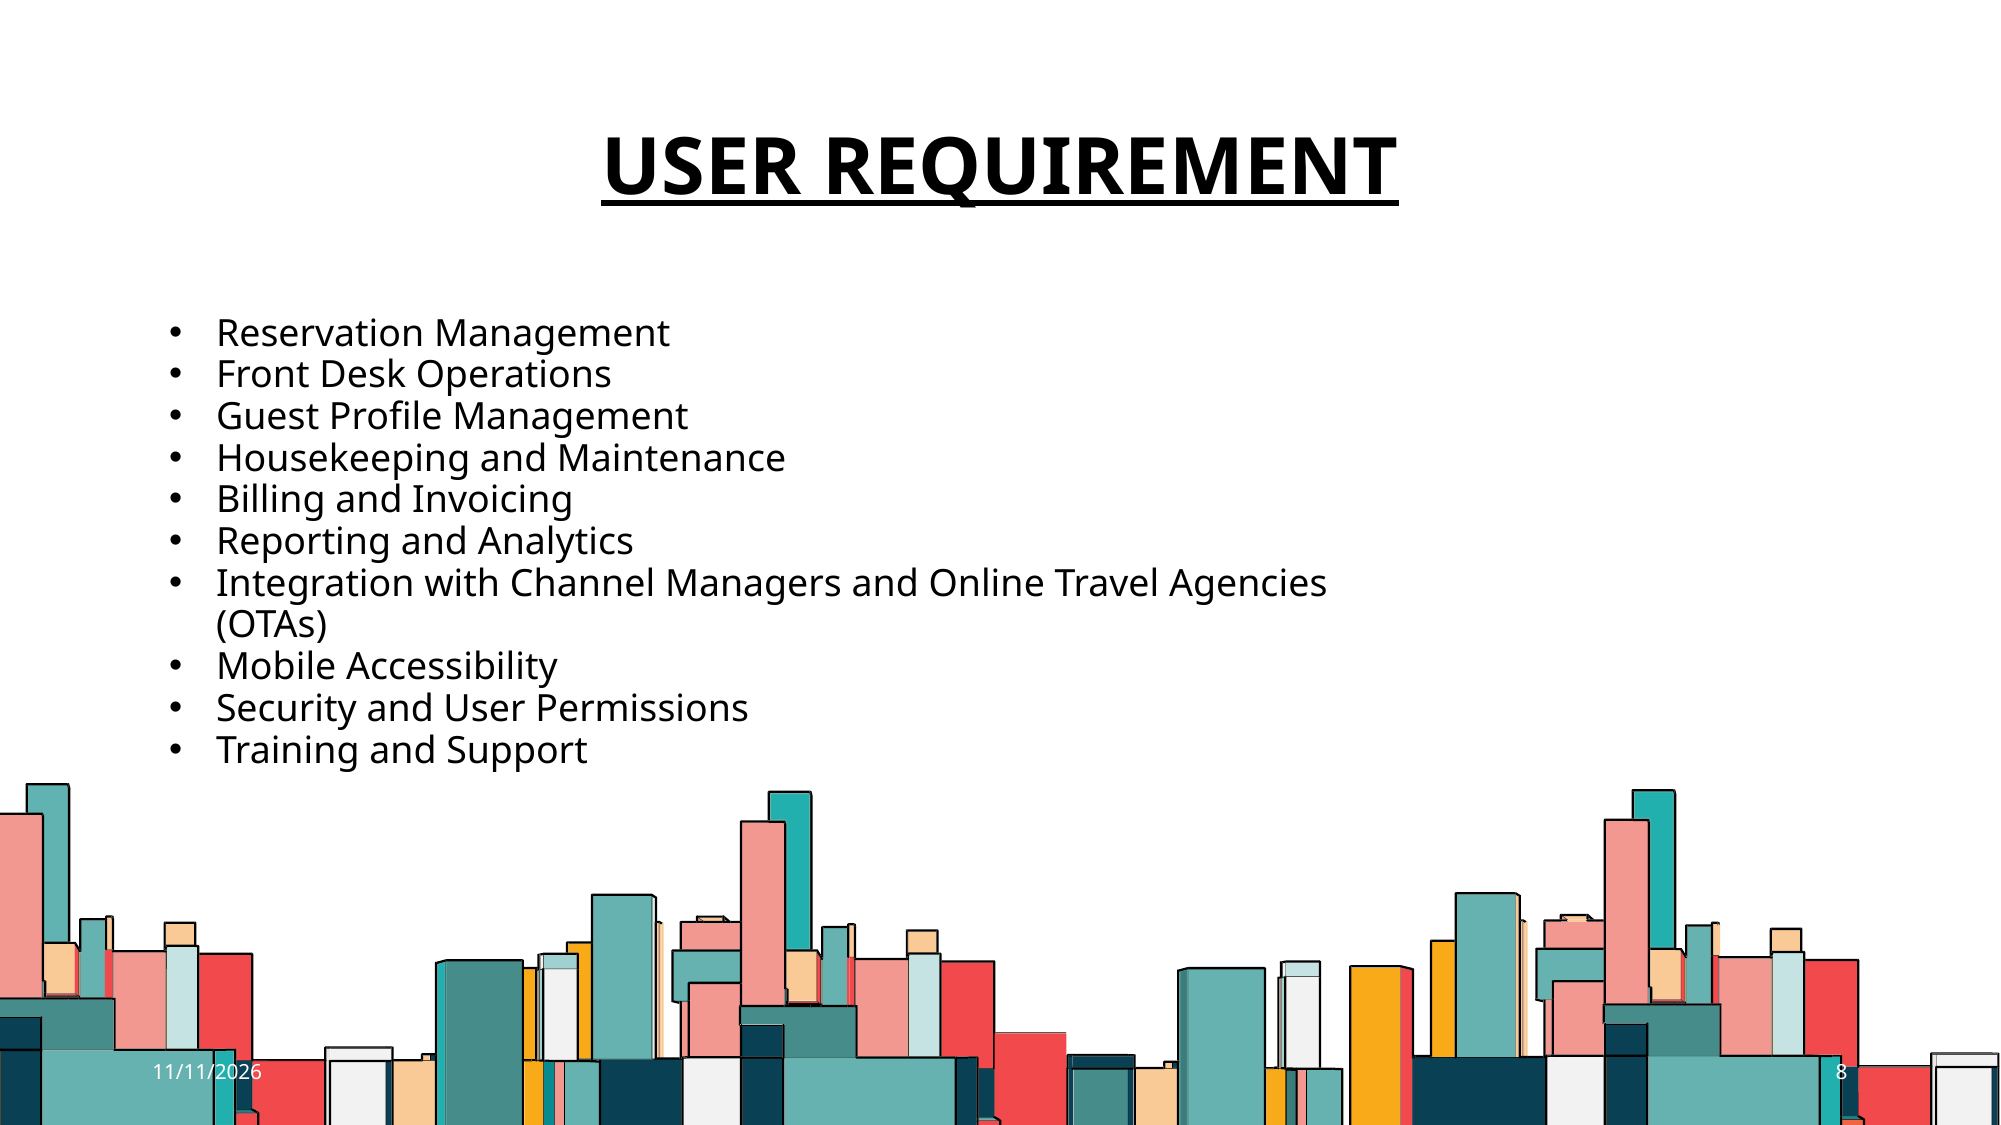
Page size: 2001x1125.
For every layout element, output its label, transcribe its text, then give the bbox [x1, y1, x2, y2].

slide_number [137, 1042, 588, 1103]
slide_number 8 [1412, 1042, 1863, 1103]
title User requirement [154, 60, 1847, 278]
list Reservation Management Front Desk Operations Guest Profile Management Housekeeping and Maintenance Billing and Invoicing Reporting and Analytics Integration with Channel Managers and Online Travel Agencies (OTAs) Mobile Accessibility Security and User Permissions Training and Support [154, 304, 1437, 833]
